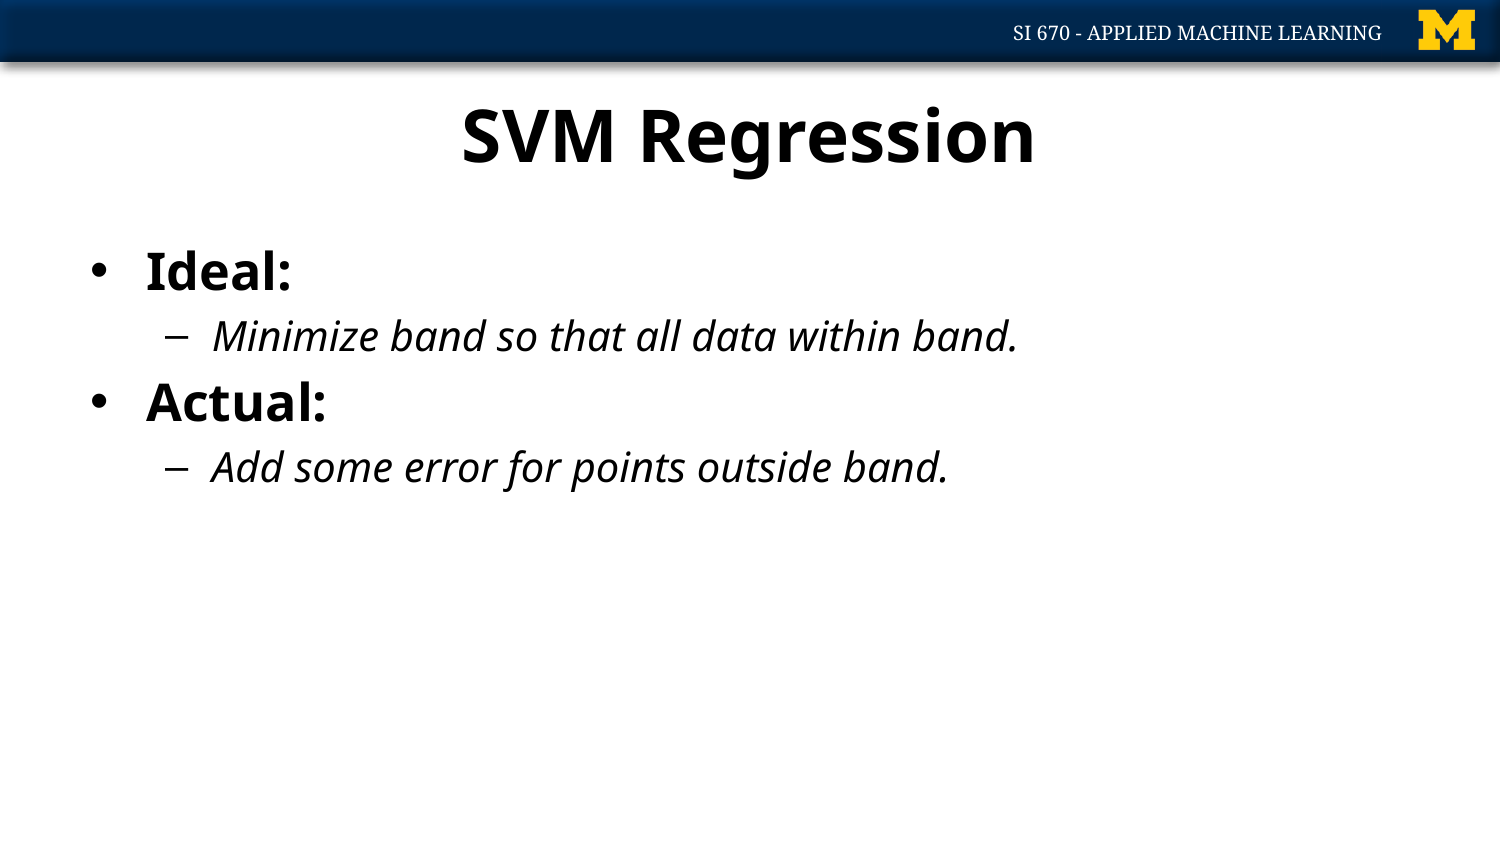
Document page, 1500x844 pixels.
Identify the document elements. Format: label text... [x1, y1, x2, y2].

title SVM Regression [58, 81, 1442, 197]
list Ideal: Minimize band so that all data within band. Actual: Add some error for points outside band. [75, 231, 1425, 772]
picture [0, 0, 1500, 844]
